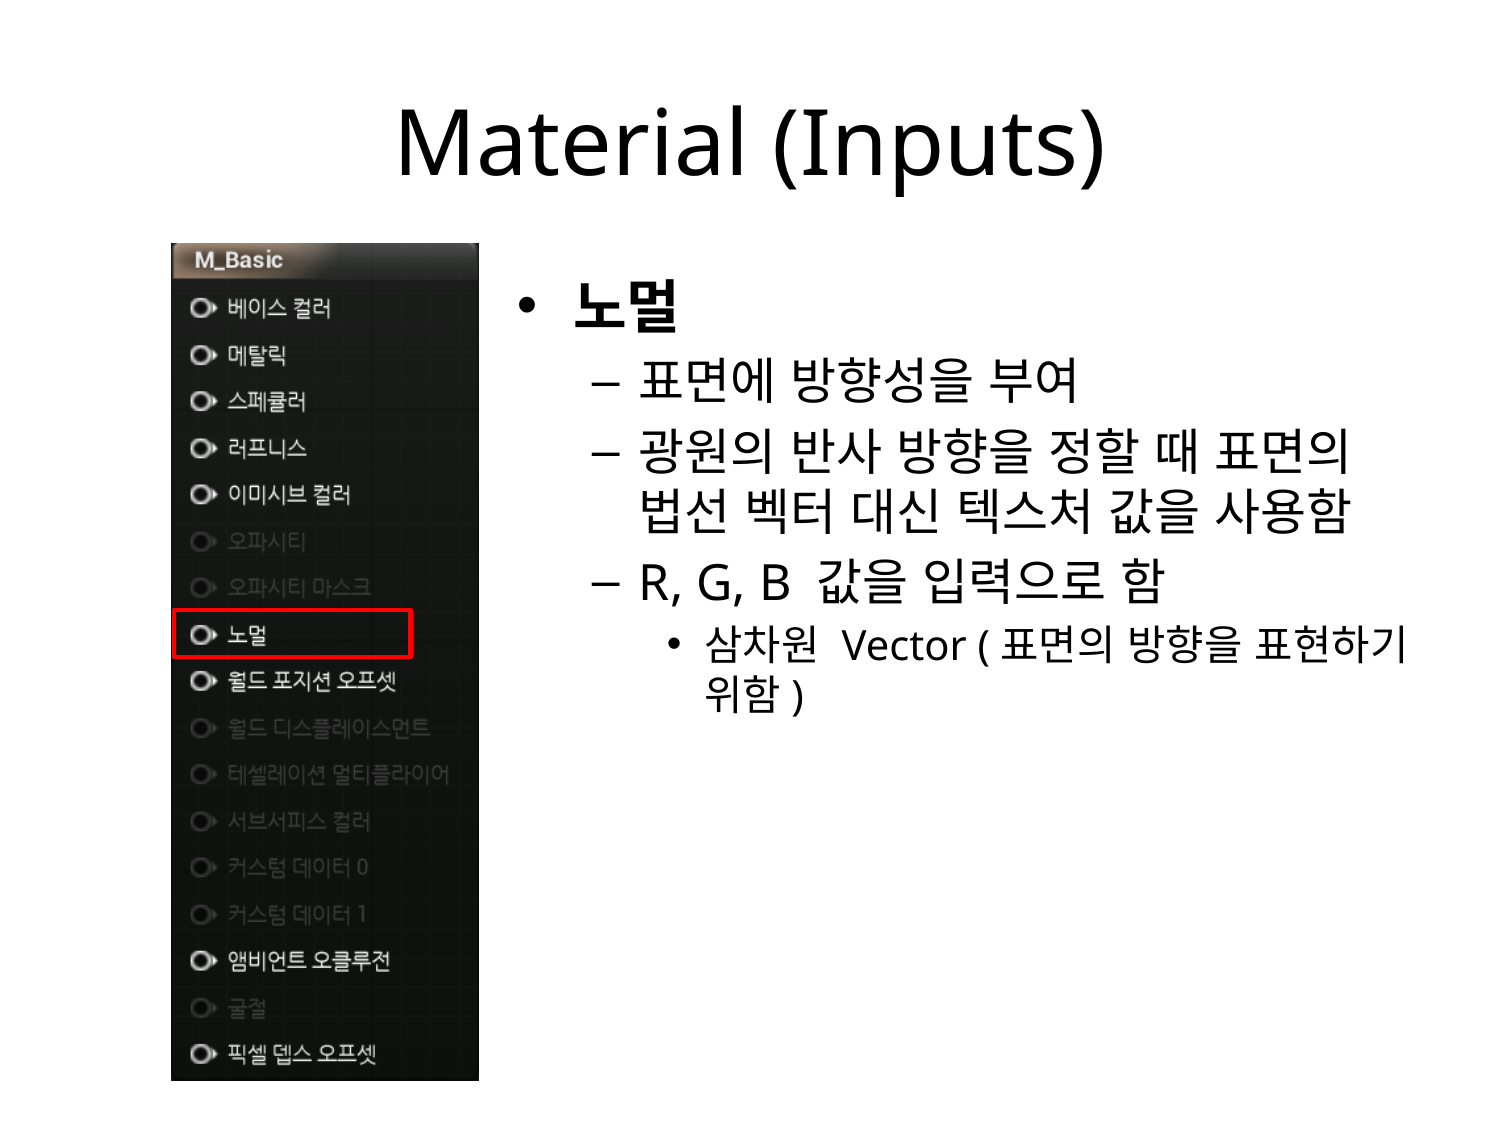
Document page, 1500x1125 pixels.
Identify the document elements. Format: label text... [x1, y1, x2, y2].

title Material (Inputs) [75, 45, 1425, 233]
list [170, 243, 479, 1082]
list 노멀 표면에 방향성을 부여 광원의 반사 방향을 정할 때 표면의 법선 벡터 대신 텍스처 값을 사용함 R, G, B 값을 입력으로 함 삼차원 Vector (표면의 방향을 표현하기 위함) [501, 262, 1425, 1005]
